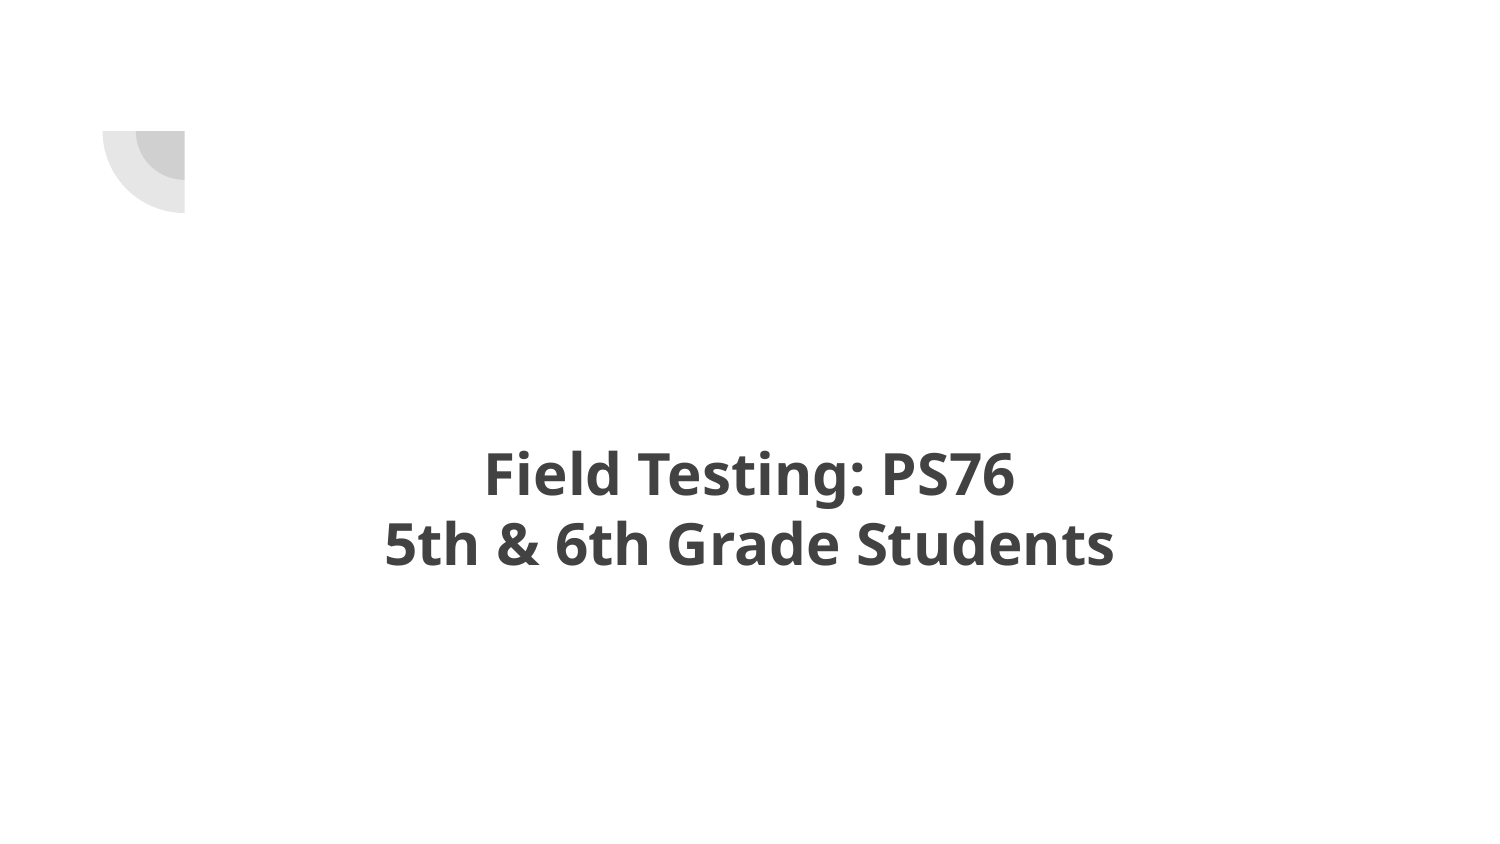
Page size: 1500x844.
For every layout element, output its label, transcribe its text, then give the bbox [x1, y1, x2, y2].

title Field Testing: PS76 5th & 6th Grade Students [173, 421, 1327, 586]
